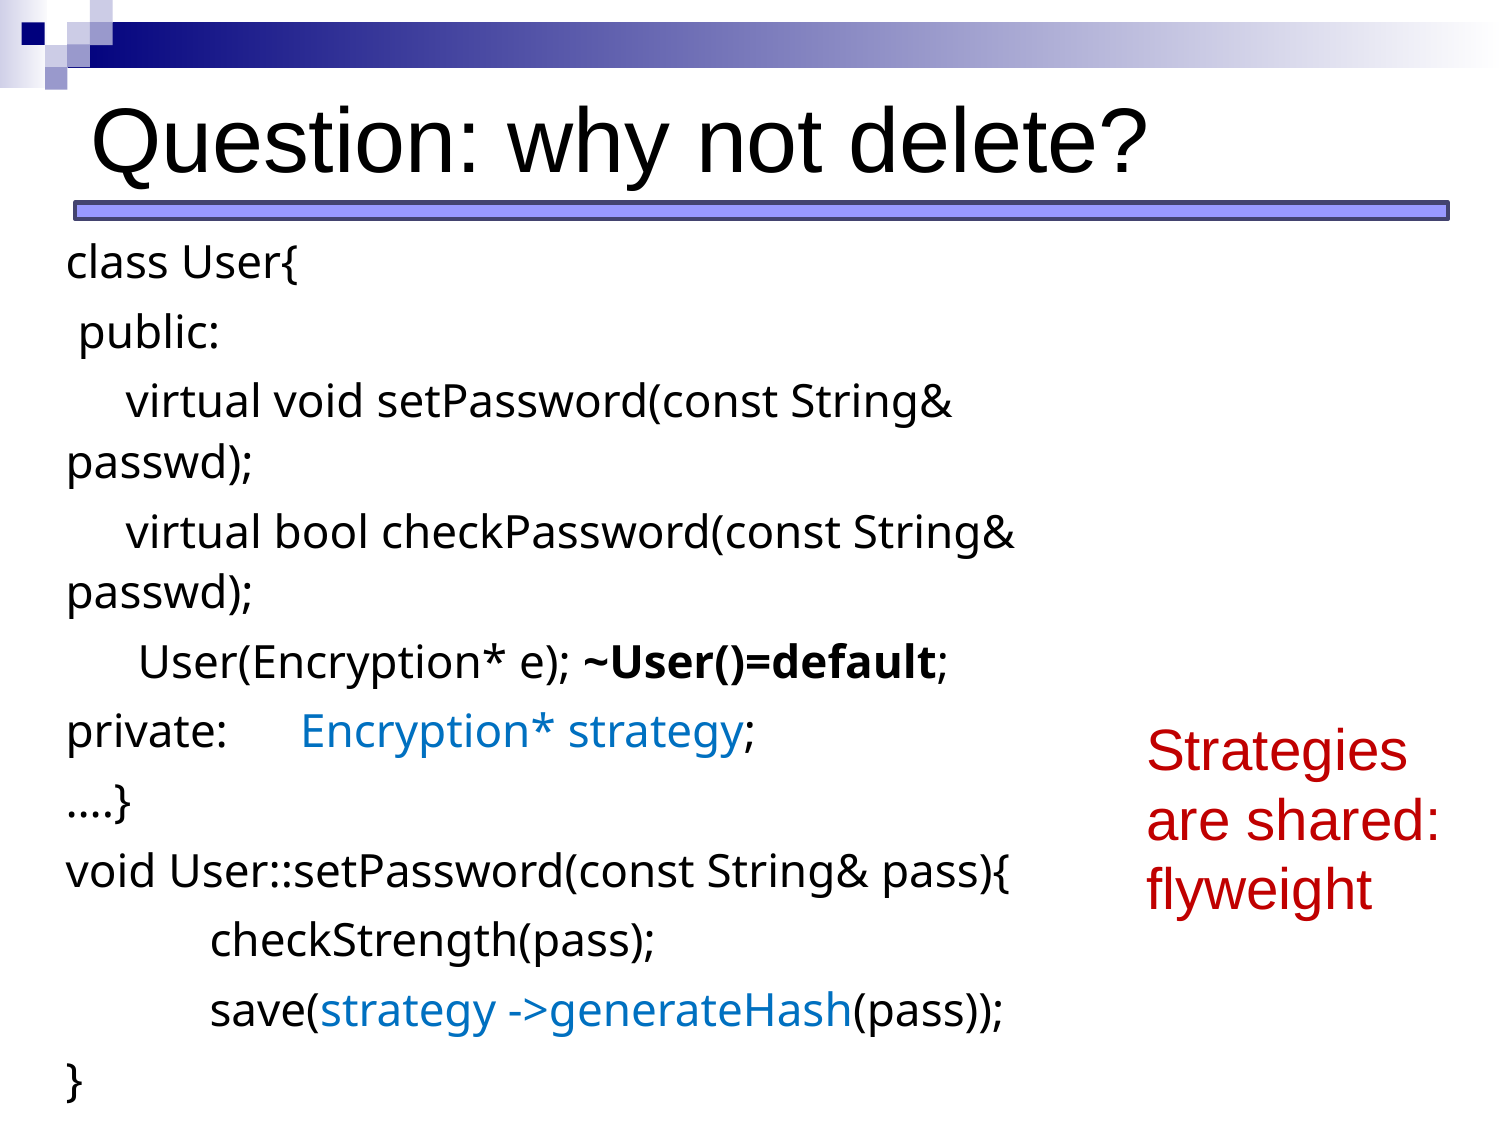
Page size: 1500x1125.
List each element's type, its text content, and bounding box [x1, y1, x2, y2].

title Question: why not delete? [75, 22, 1425, 248]
text_box Strategies are shared: flyweight [1131, 704, 1457, 929]
list class User{ public: virtual void setPassword(const String& passwd); virtual bool checkPassword(const String& passwd); User(Encryption* e); ~User()=default; private: Encryption* strategy; ….} void User::setPassword(const String& pass){ checkStrength(pass); save(strategy ->generateHash(pass)); } User::User(Encryption* e):strategy(e){…} [41, 219, 1130, 964]
